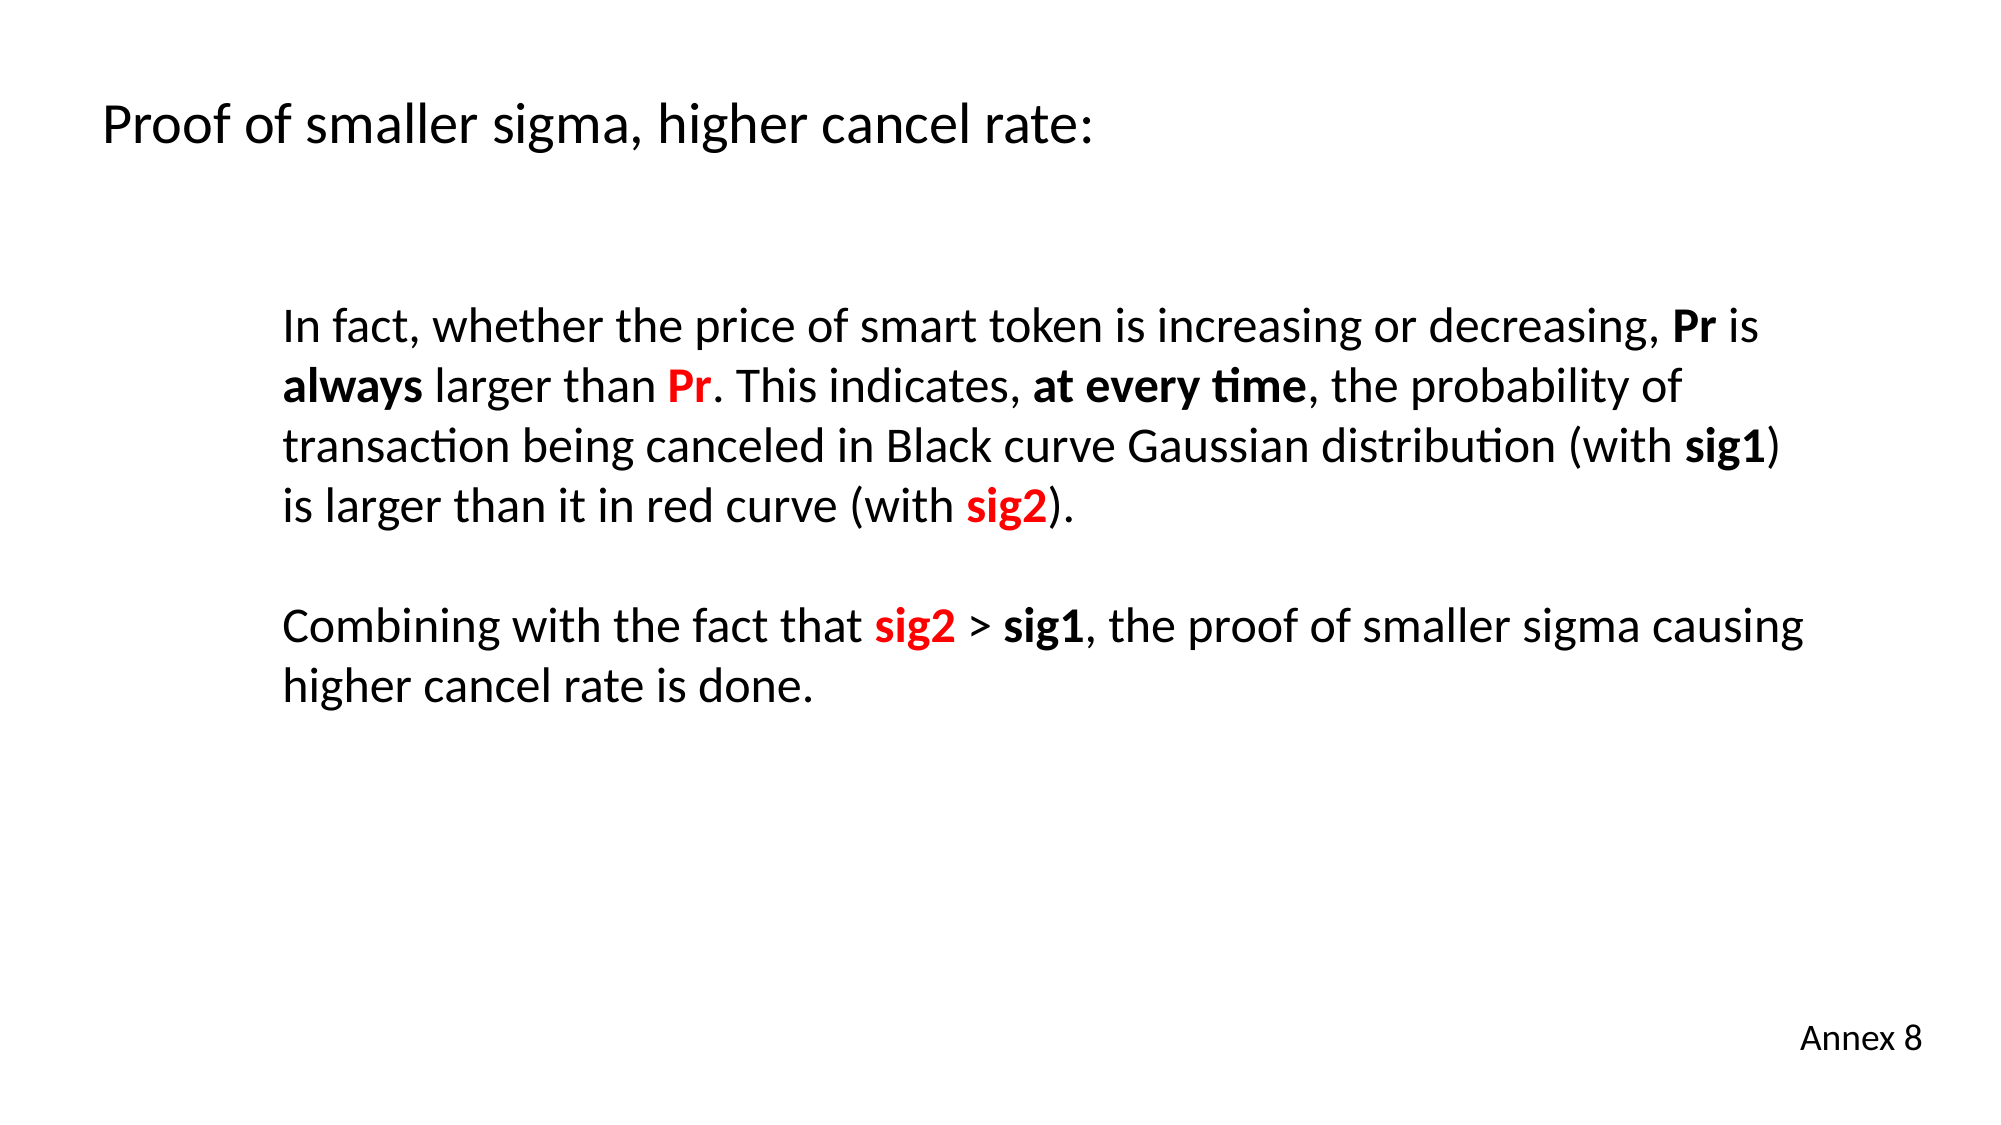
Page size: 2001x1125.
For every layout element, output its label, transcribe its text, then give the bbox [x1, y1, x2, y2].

subtitle Proof of smaller sigma, higher cancel rate: [87, 85, 1588, 189]
text_box Annex 8 [1785, 1005, 1950, 1066]
text_box In fact, whether the price of smart token is increasing or decreasing, Pr is always larger than Pr. This indicates, at every time, the probability of transaction being canceled in Black curve Gaussian distribution (with sig1) is larger than it in red curve (with sig2). Combining with the fact that sig2 > sig1, the proof of smaller sigma causing higher cancel rate is done. [267, 285, 1827, 721]
